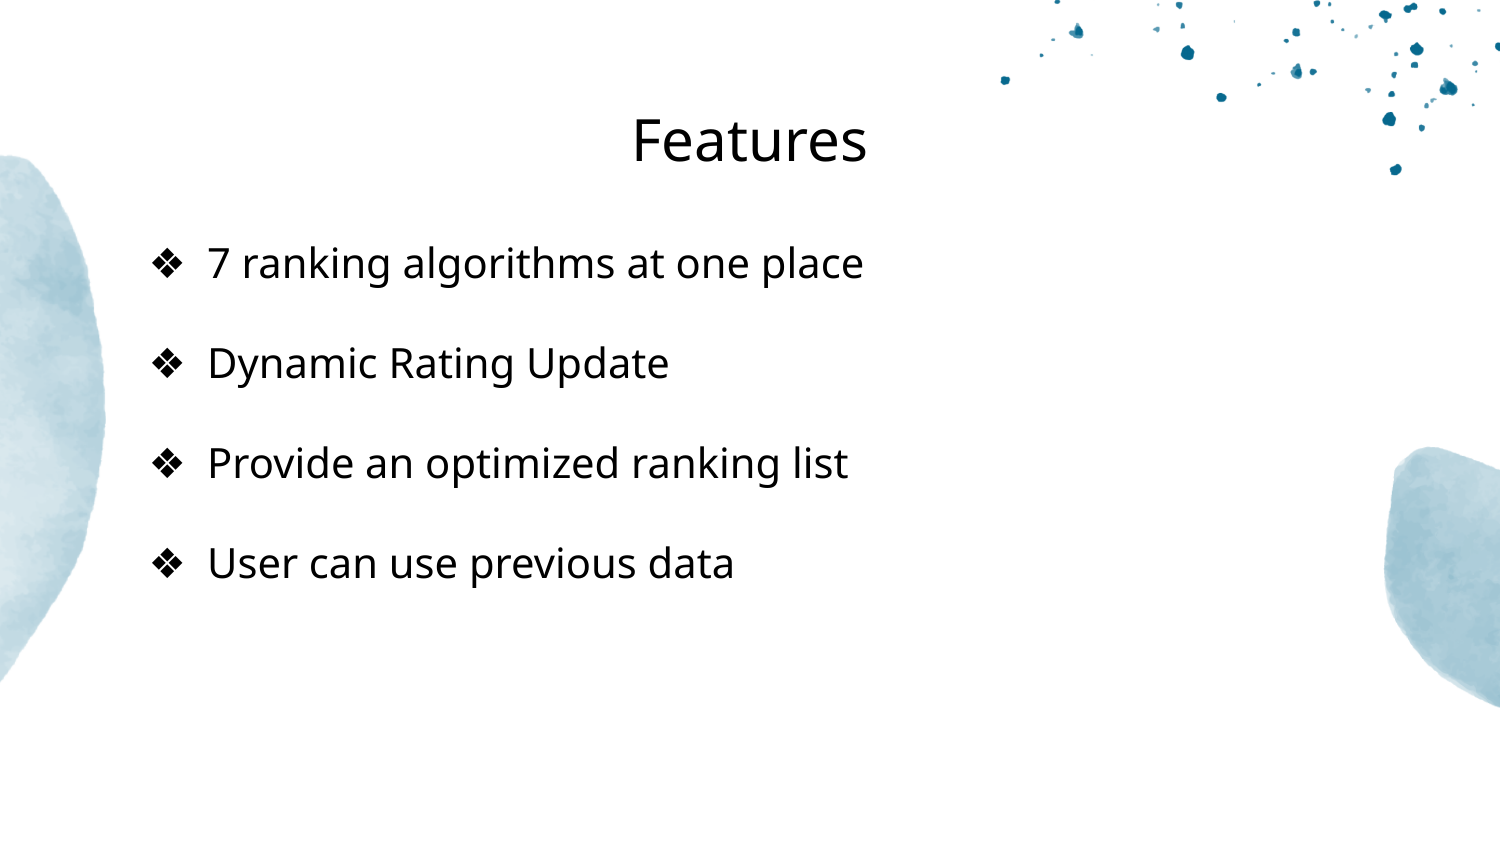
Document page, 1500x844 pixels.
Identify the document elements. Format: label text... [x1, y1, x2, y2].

picture [1383, 446, 1500, 711]
list 7 ranking algorithms at one place Dynamic Rating Update Provide an optimized ranking list User can use previous data [116, 222, 1383, 756]
picture [0, 155, 106, 735]
title Features [116, 88, 1383, 183]
picture [970, 0, 1500, 176]
